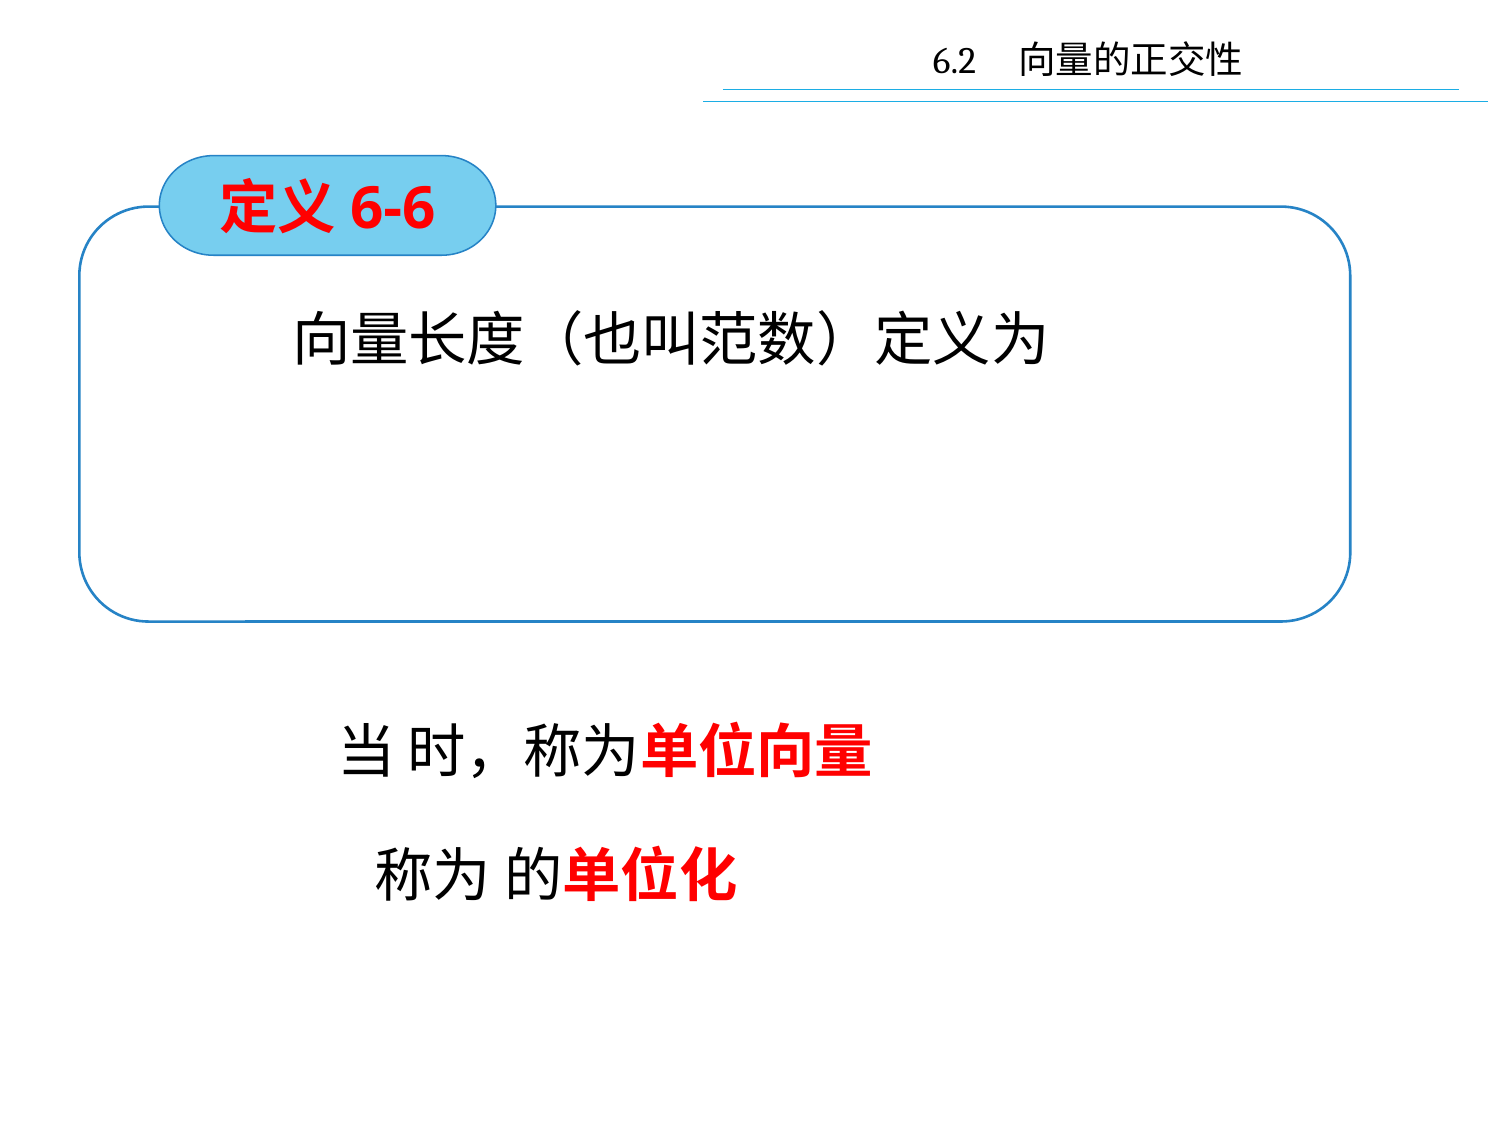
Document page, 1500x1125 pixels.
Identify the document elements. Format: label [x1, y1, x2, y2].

text_box [702, 28, 1489, 102]
text_box [79, 155, 1351, 622]
